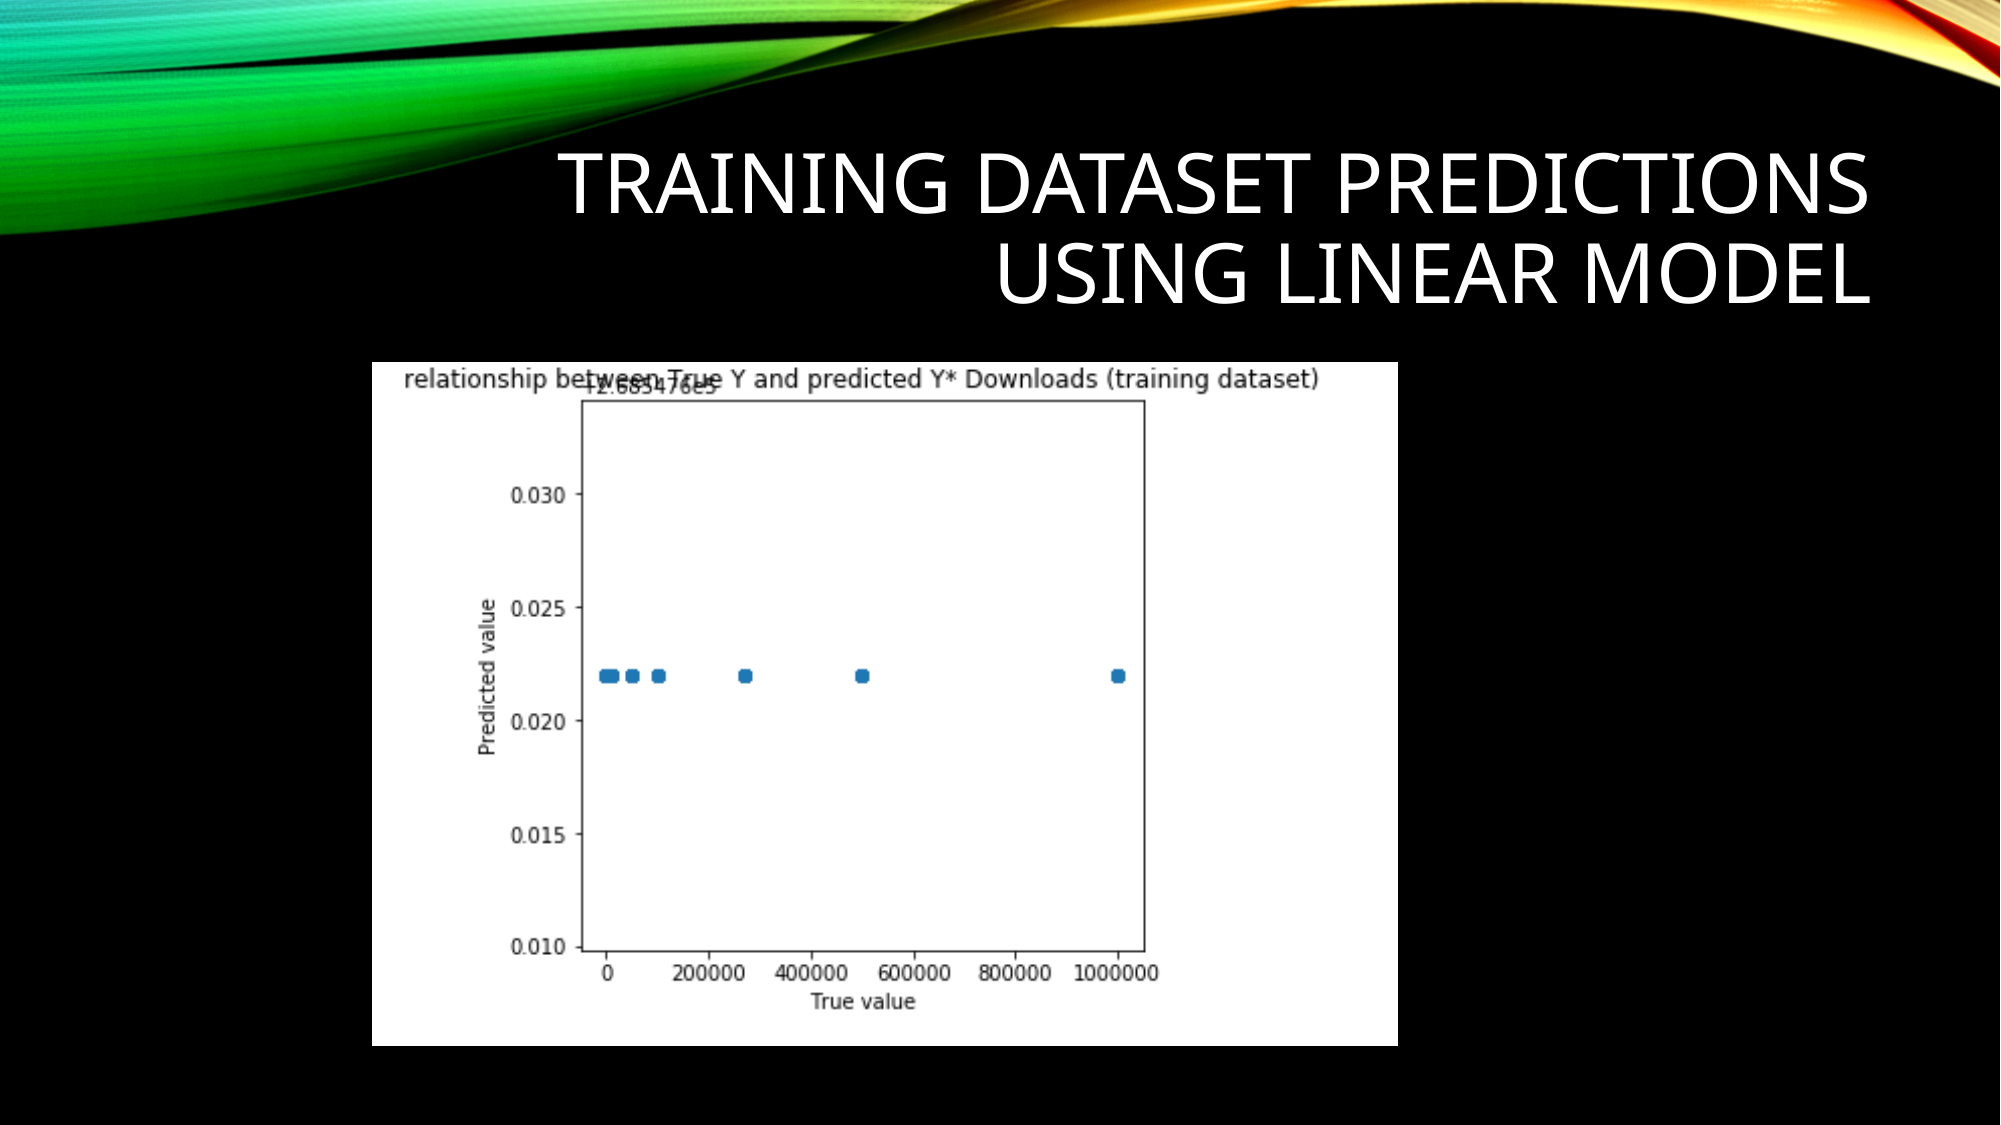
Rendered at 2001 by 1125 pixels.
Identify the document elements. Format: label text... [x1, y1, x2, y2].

list [112, 360, 1888, 1021]
picture [0, 0, 2000, 237]
title Training dataset predictions using linear model [474, 125, 1888, 338]
picture [372, 362, 1398, 1046]
